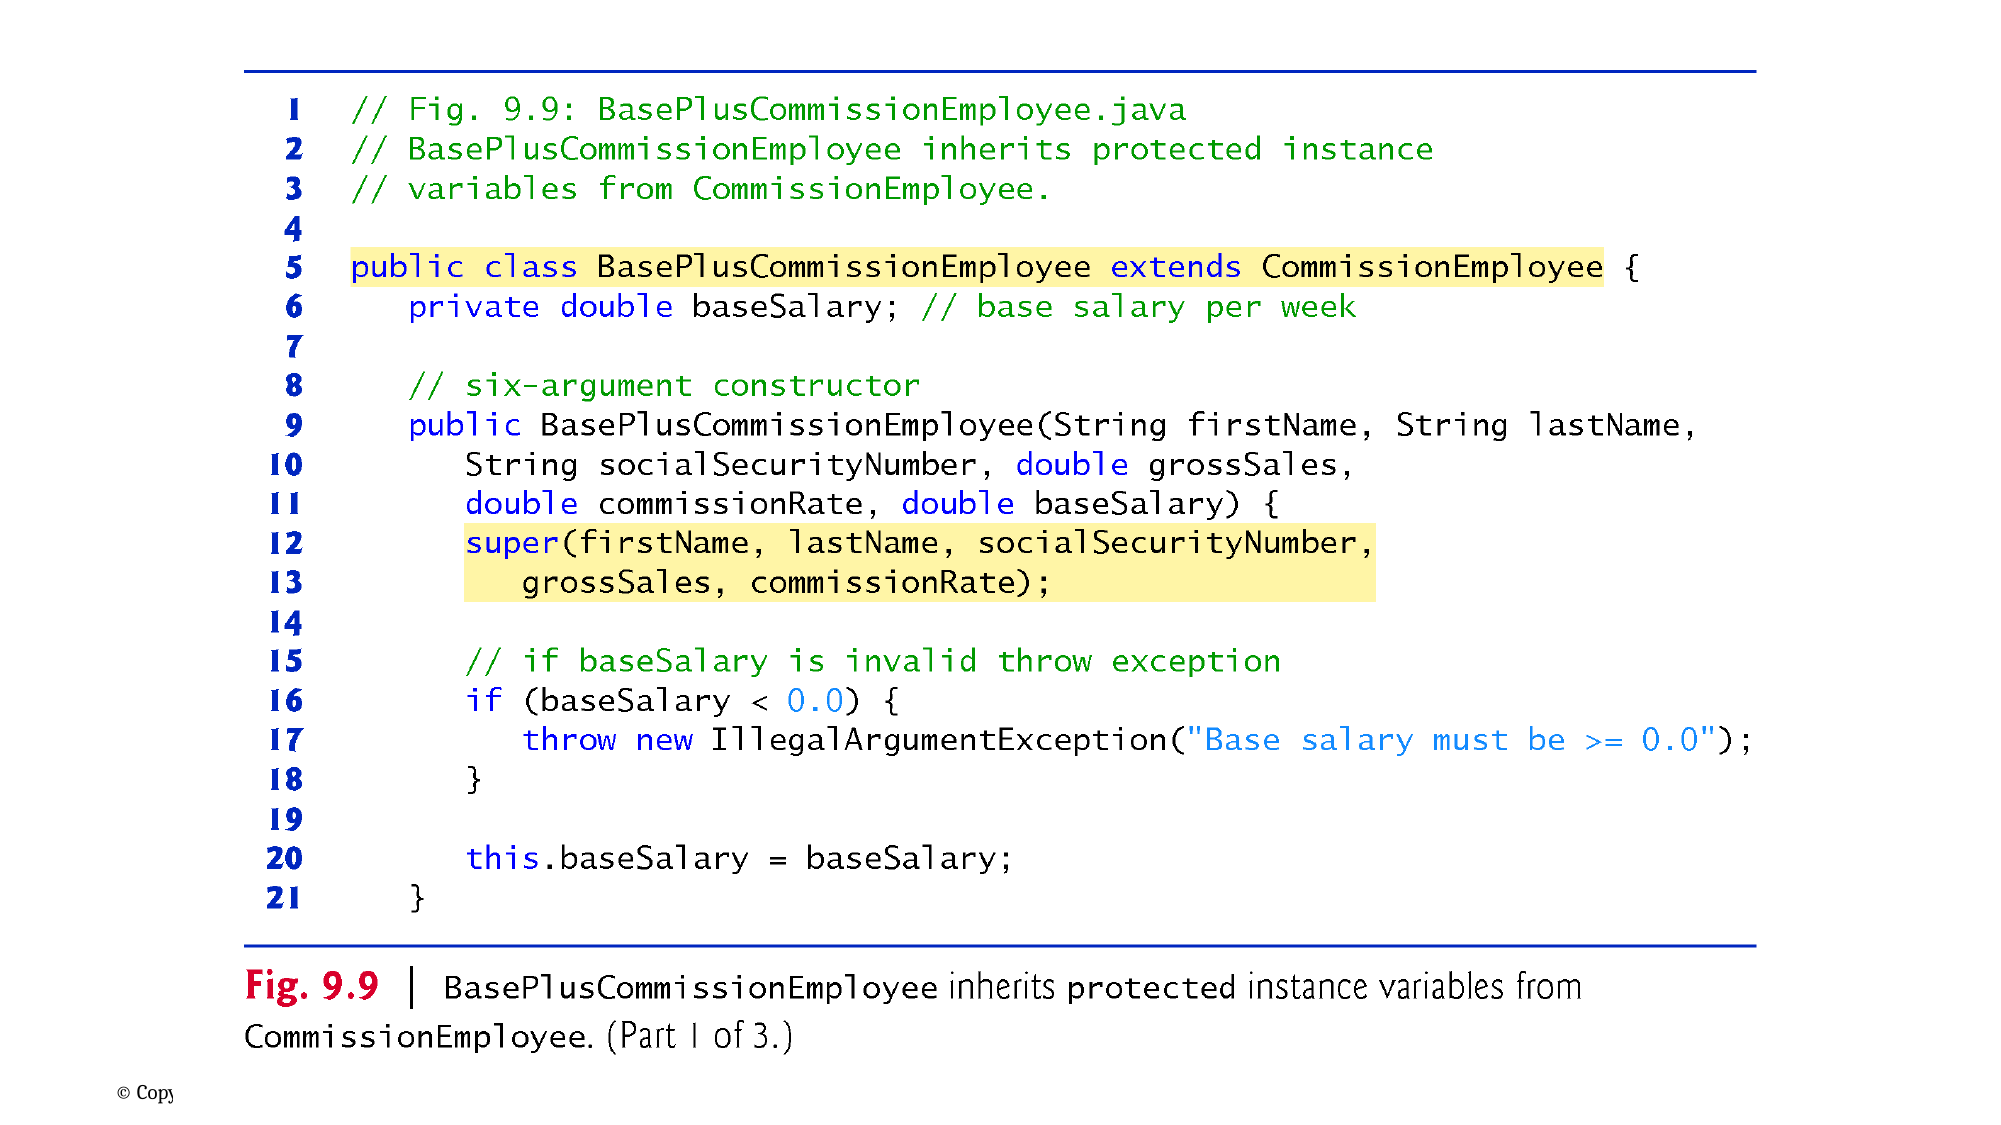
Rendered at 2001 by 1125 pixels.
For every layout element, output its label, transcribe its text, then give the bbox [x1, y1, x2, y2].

picture [172, 0, 1827, 1125]
footer © Copyright 1992-2018 by Pearson Education, Inc. All Rights Reserved. [99, 1051, 166, 1112]
